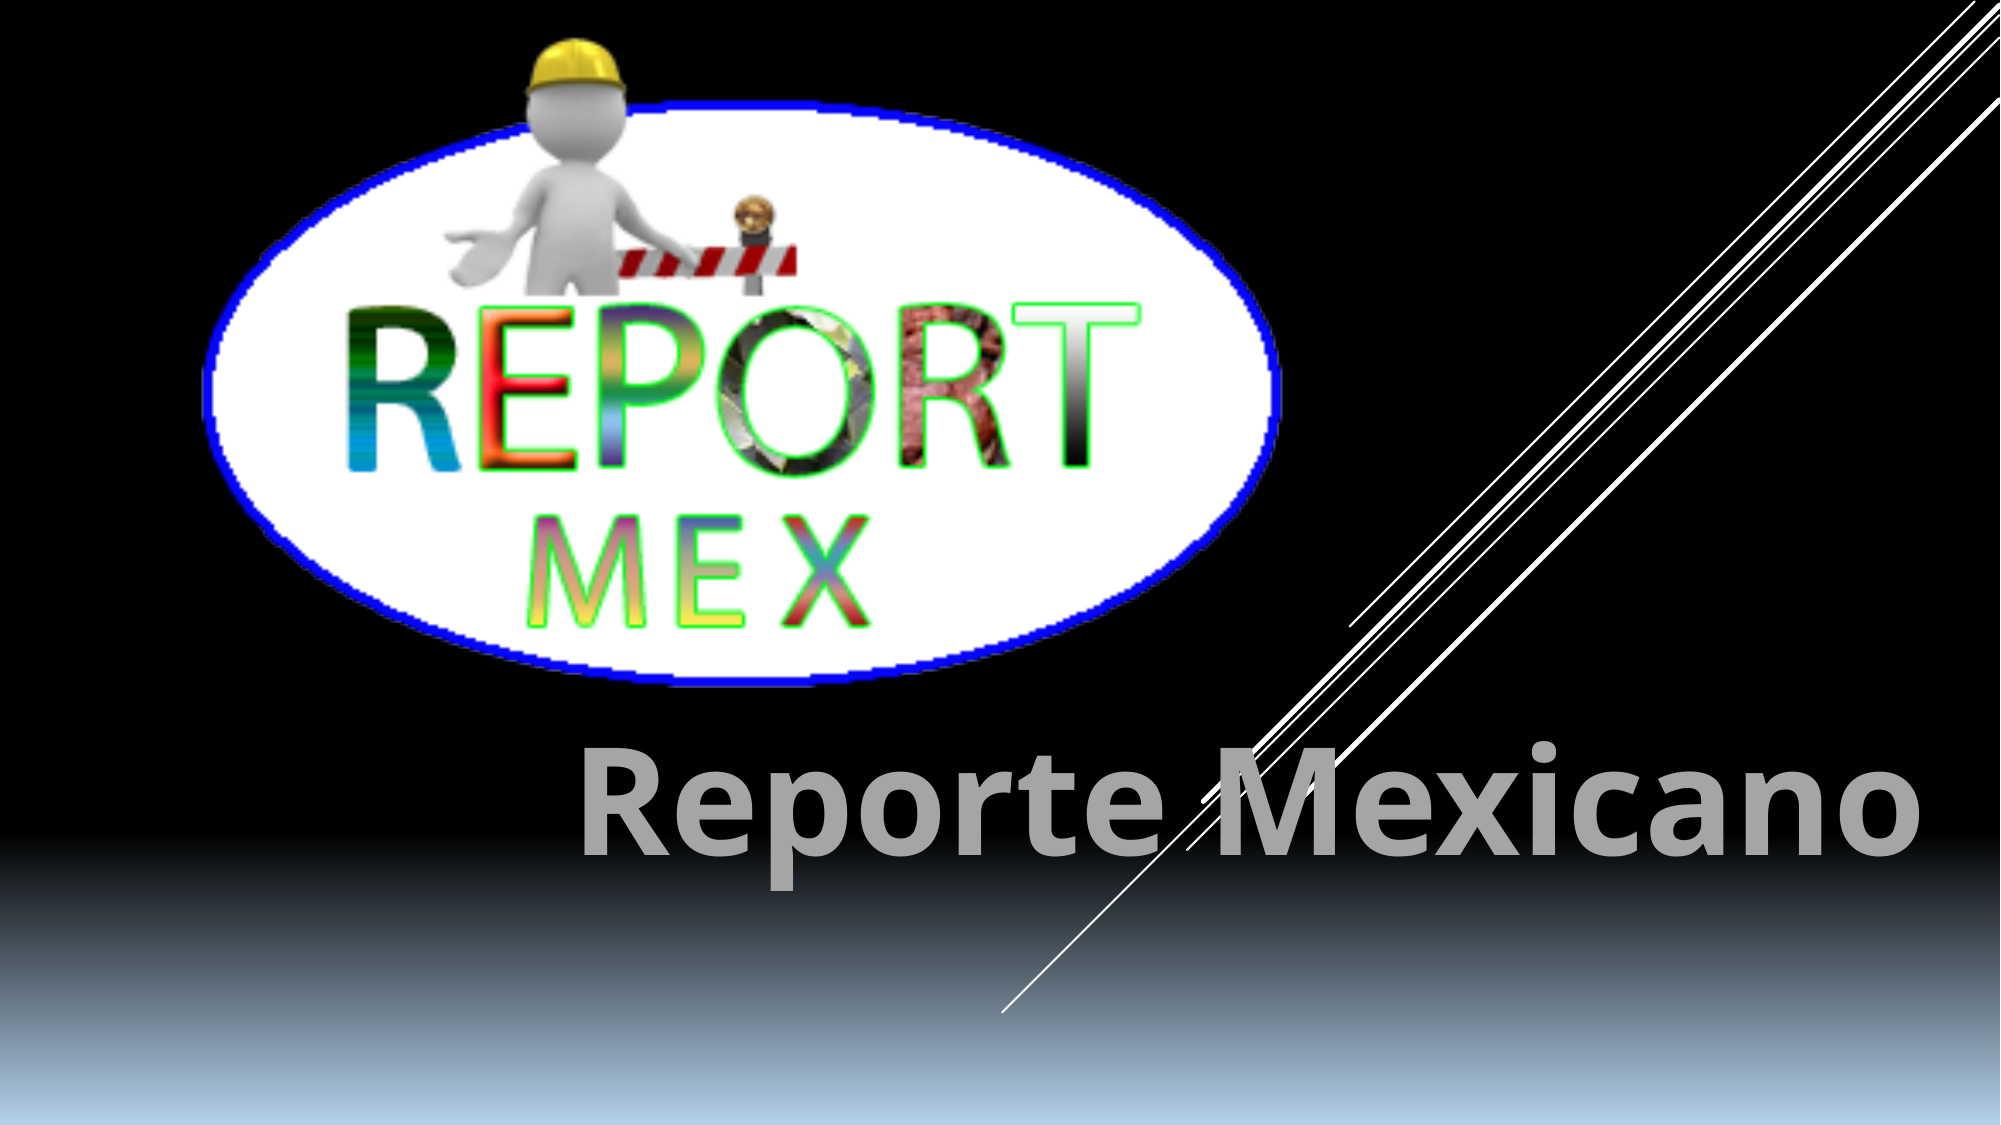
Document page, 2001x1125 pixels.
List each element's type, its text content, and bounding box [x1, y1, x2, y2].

text_box Reporte Mexicano [1788, 697, 1942, 893]
picture [148, 0, 1788, 1125]
